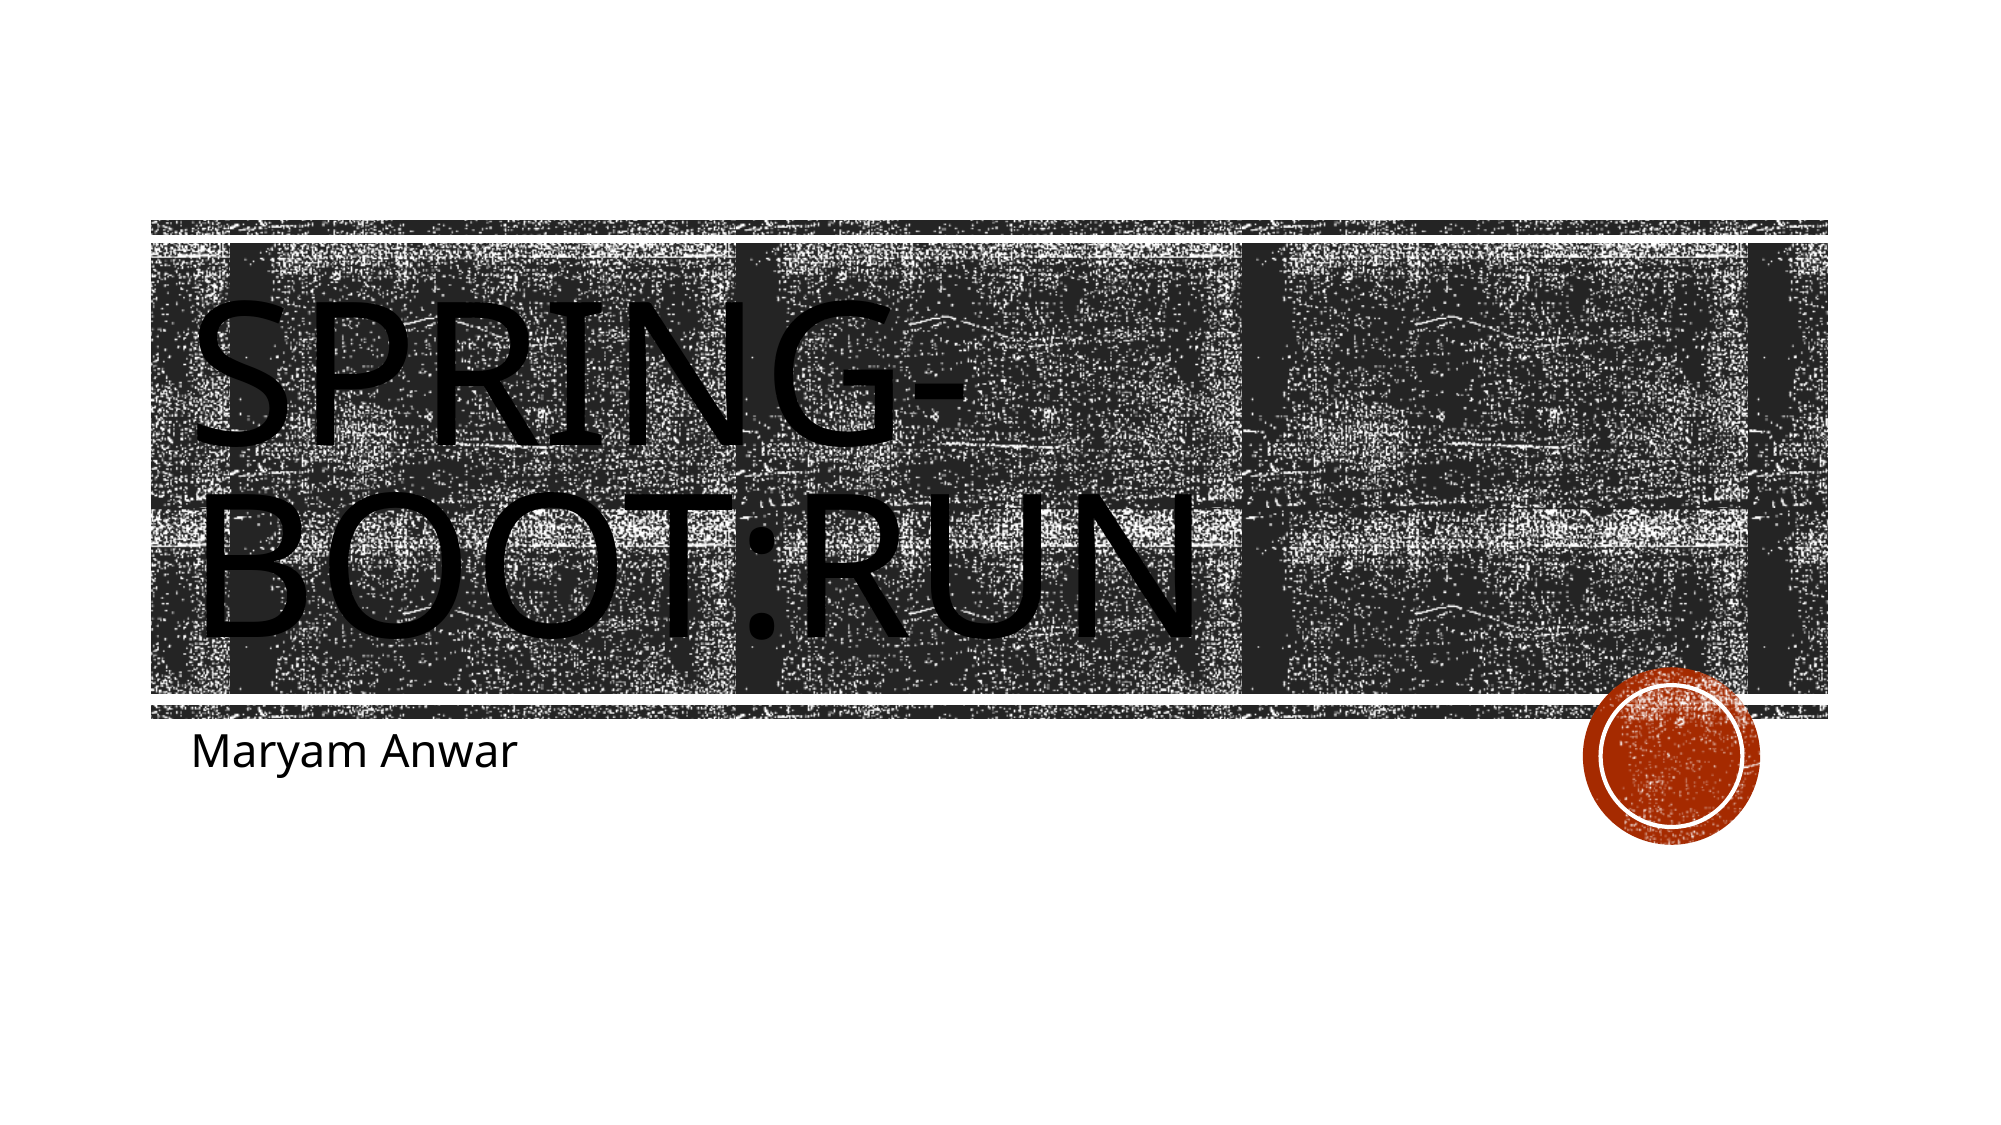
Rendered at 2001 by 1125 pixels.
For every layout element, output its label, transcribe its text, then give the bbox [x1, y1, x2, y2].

title Spring-boot:run [172, 234, 1808, 733]
subtitle Maryam Anwar [175, 720, 1470, 896]
